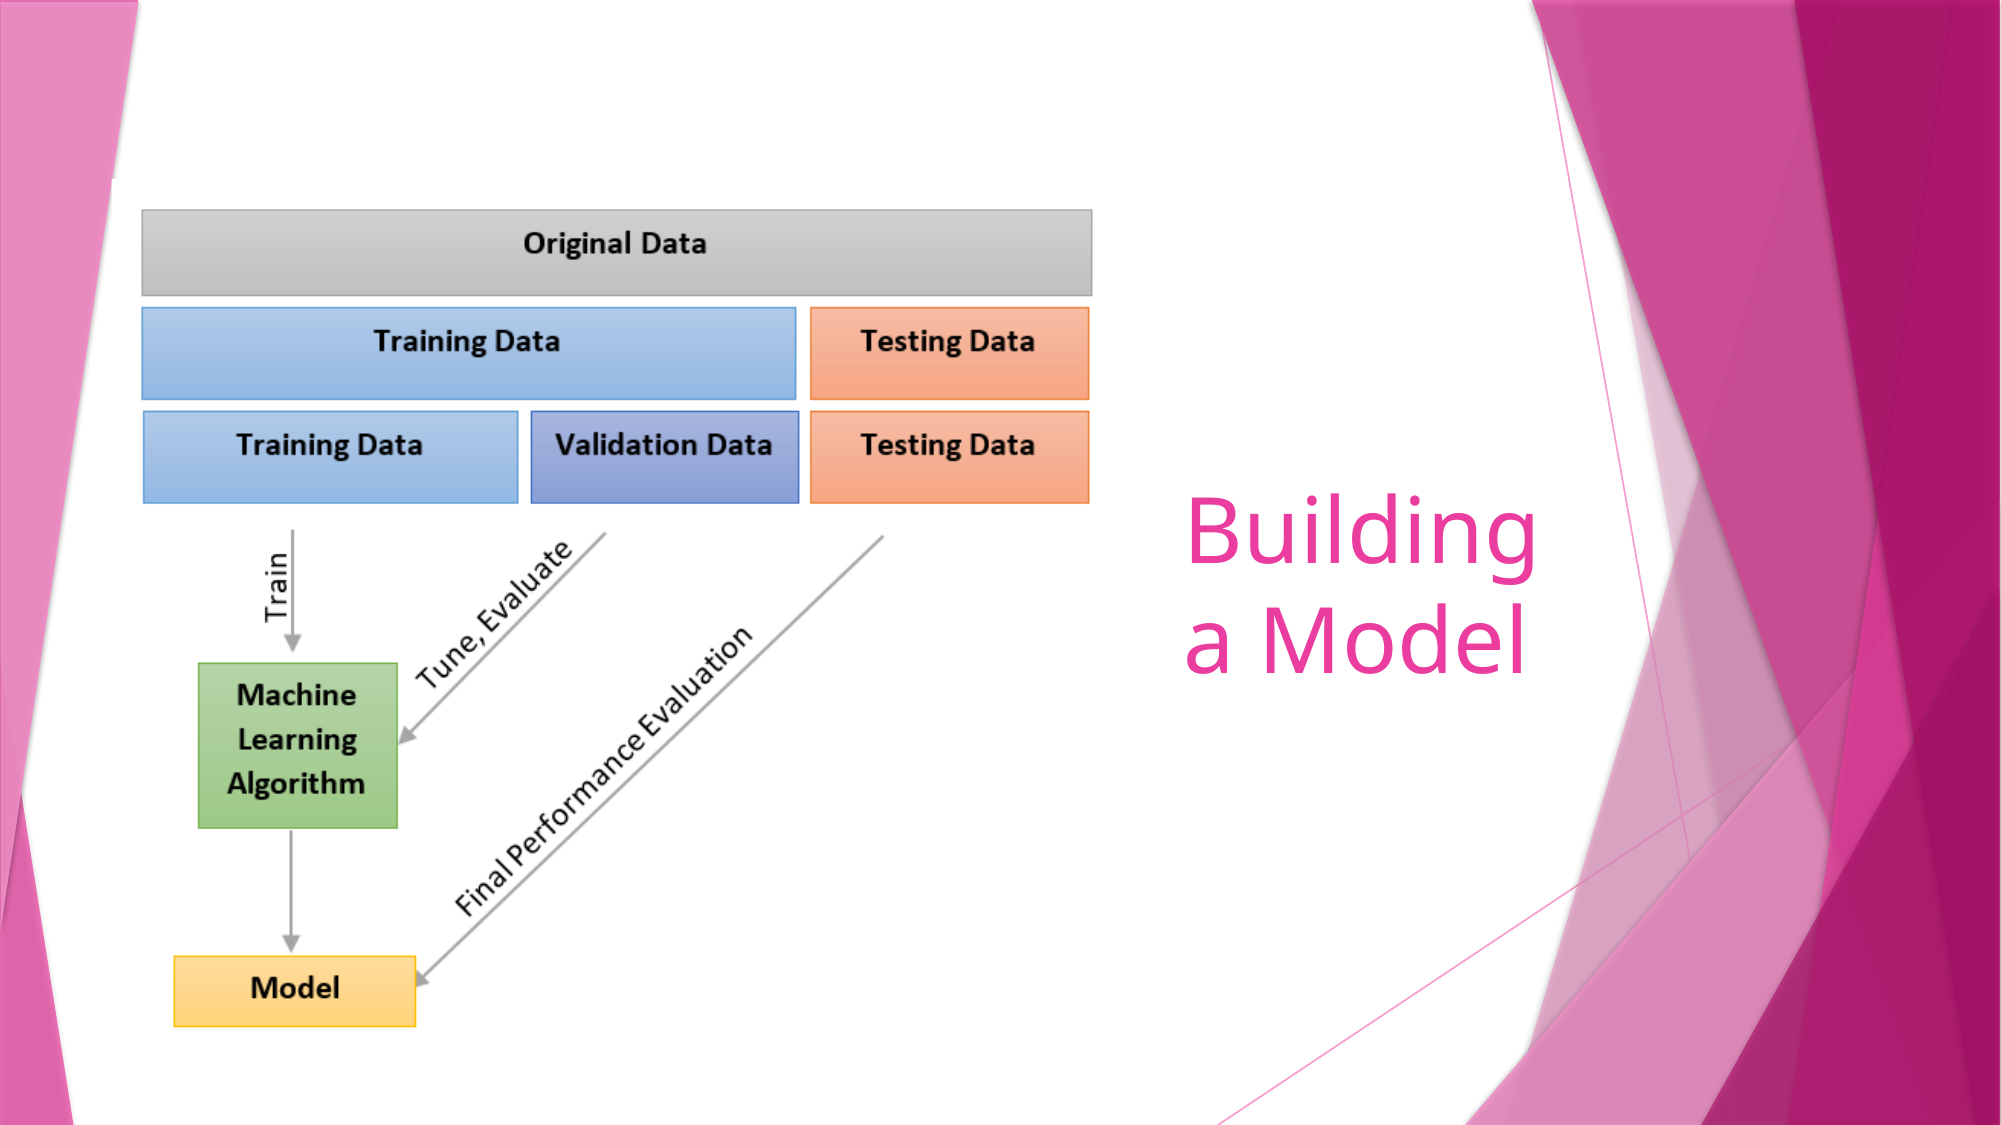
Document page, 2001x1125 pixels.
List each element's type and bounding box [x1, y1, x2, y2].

text_box [0, 0, 2000, 1125]
picture [110, 179, 1164, 1058]
